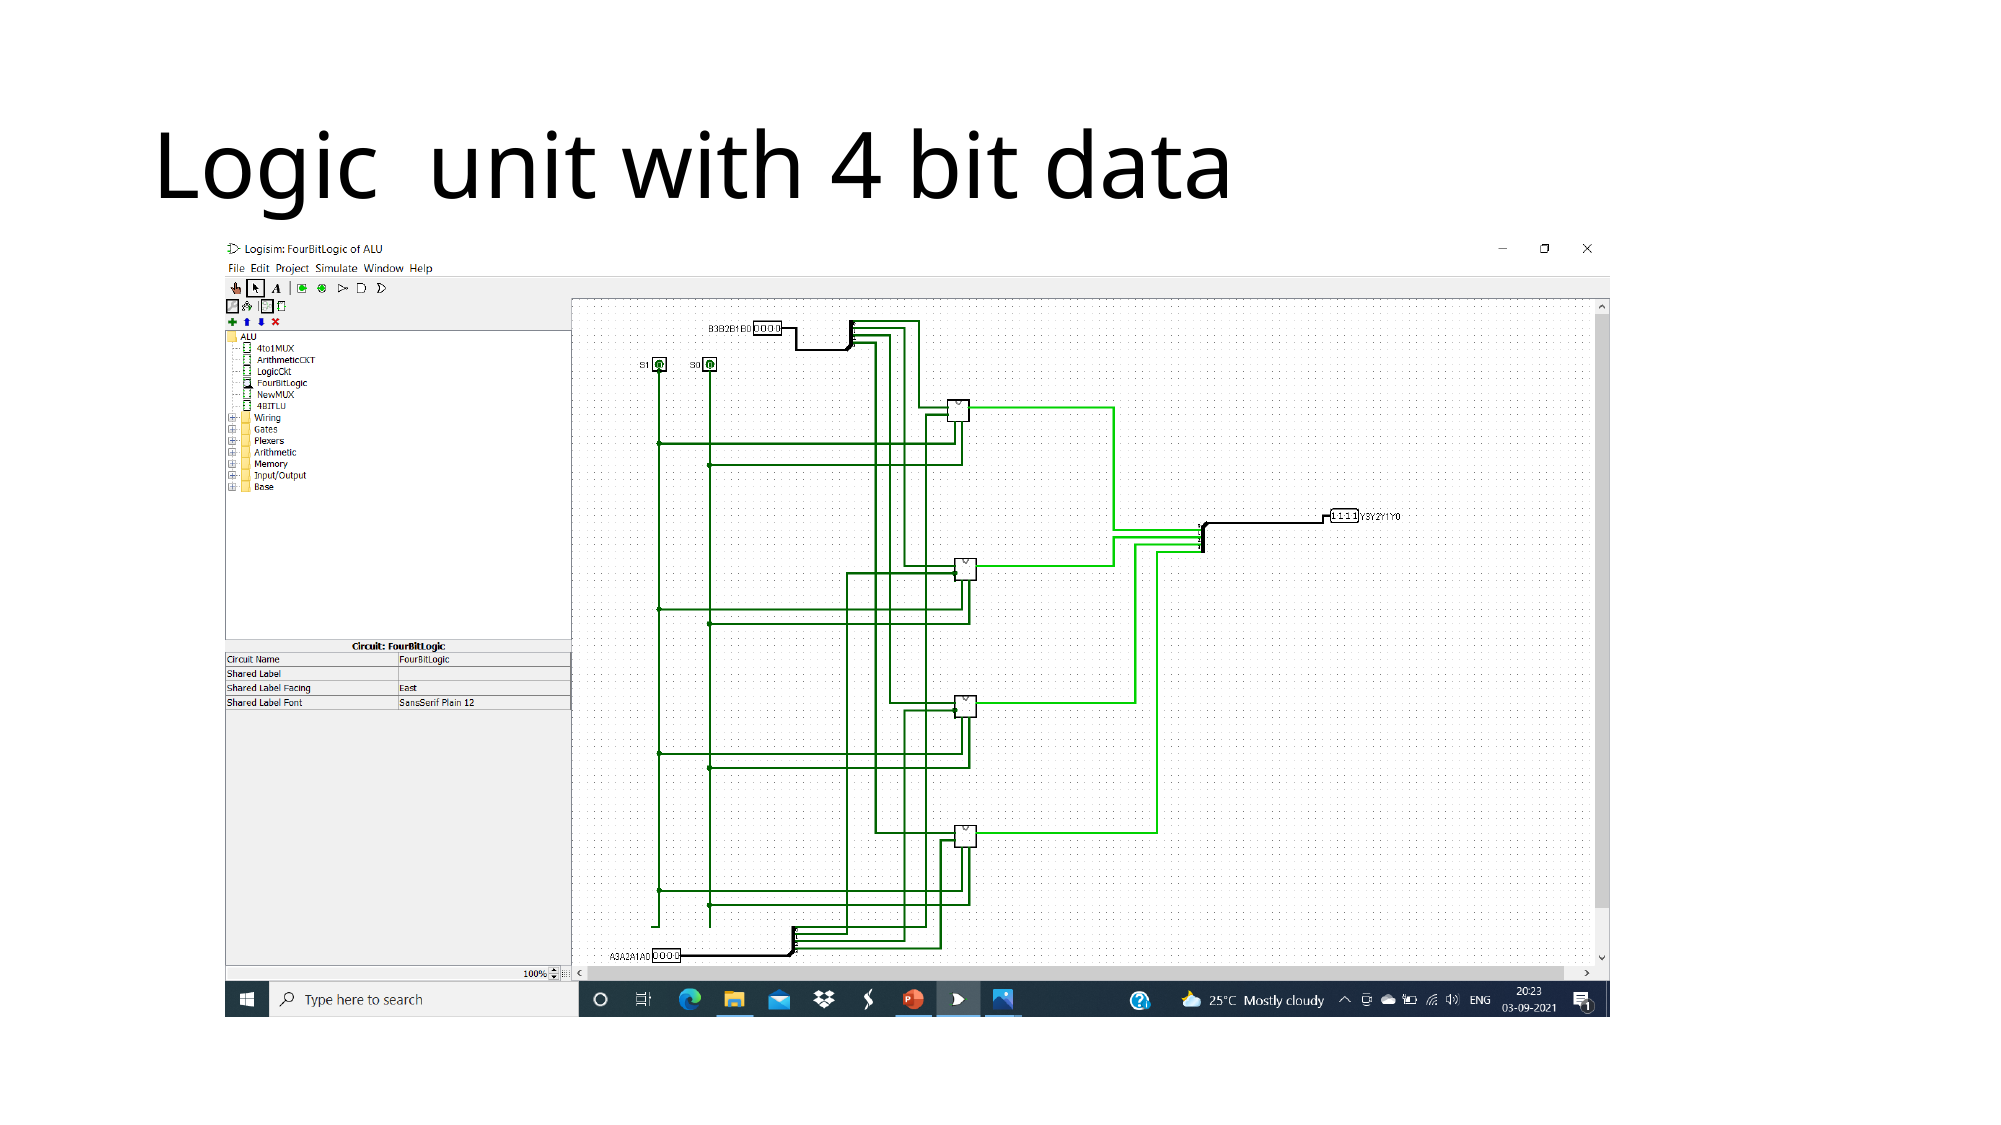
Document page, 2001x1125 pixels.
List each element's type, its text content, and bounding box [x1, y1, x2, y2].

title Logic unit with 4 bit data [137, 59, 1863, 278]
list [225, 238, 1610, 1017]
